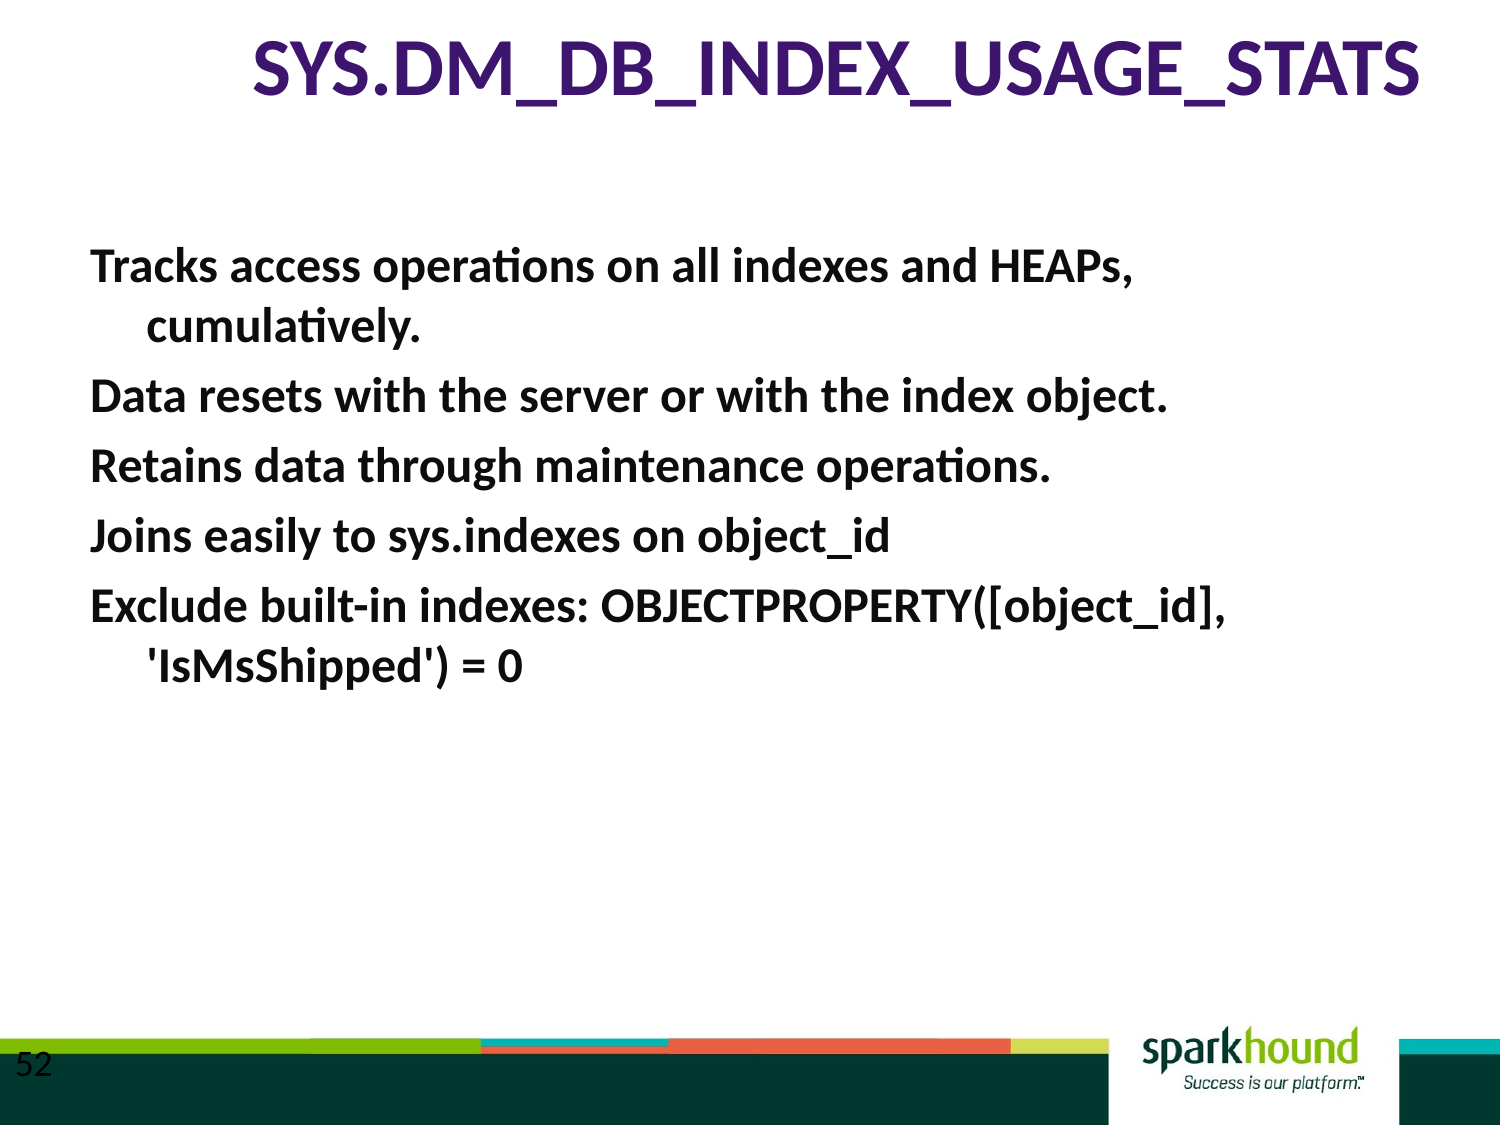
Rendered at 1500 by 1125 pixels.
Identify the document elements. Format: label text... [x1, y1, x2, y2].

title sys.dm_db_index_usage_stats [237, 0, 1438, 125]
slide_number 52 [0, 1031, 87, 1092]
list Tracks access operations on all indexes and HEAPs, cumulatively. Data resets with the server or with the index object. Retains data through maintenance operations. Joins easily to sys.indexes on object_id Exclude built-in indexes: OBJECTPROPERTY([object_id], 'IsMsShipped') = 0 [75, 224, 1425, 963]
picture [0, 1023, 1500, 1125]
